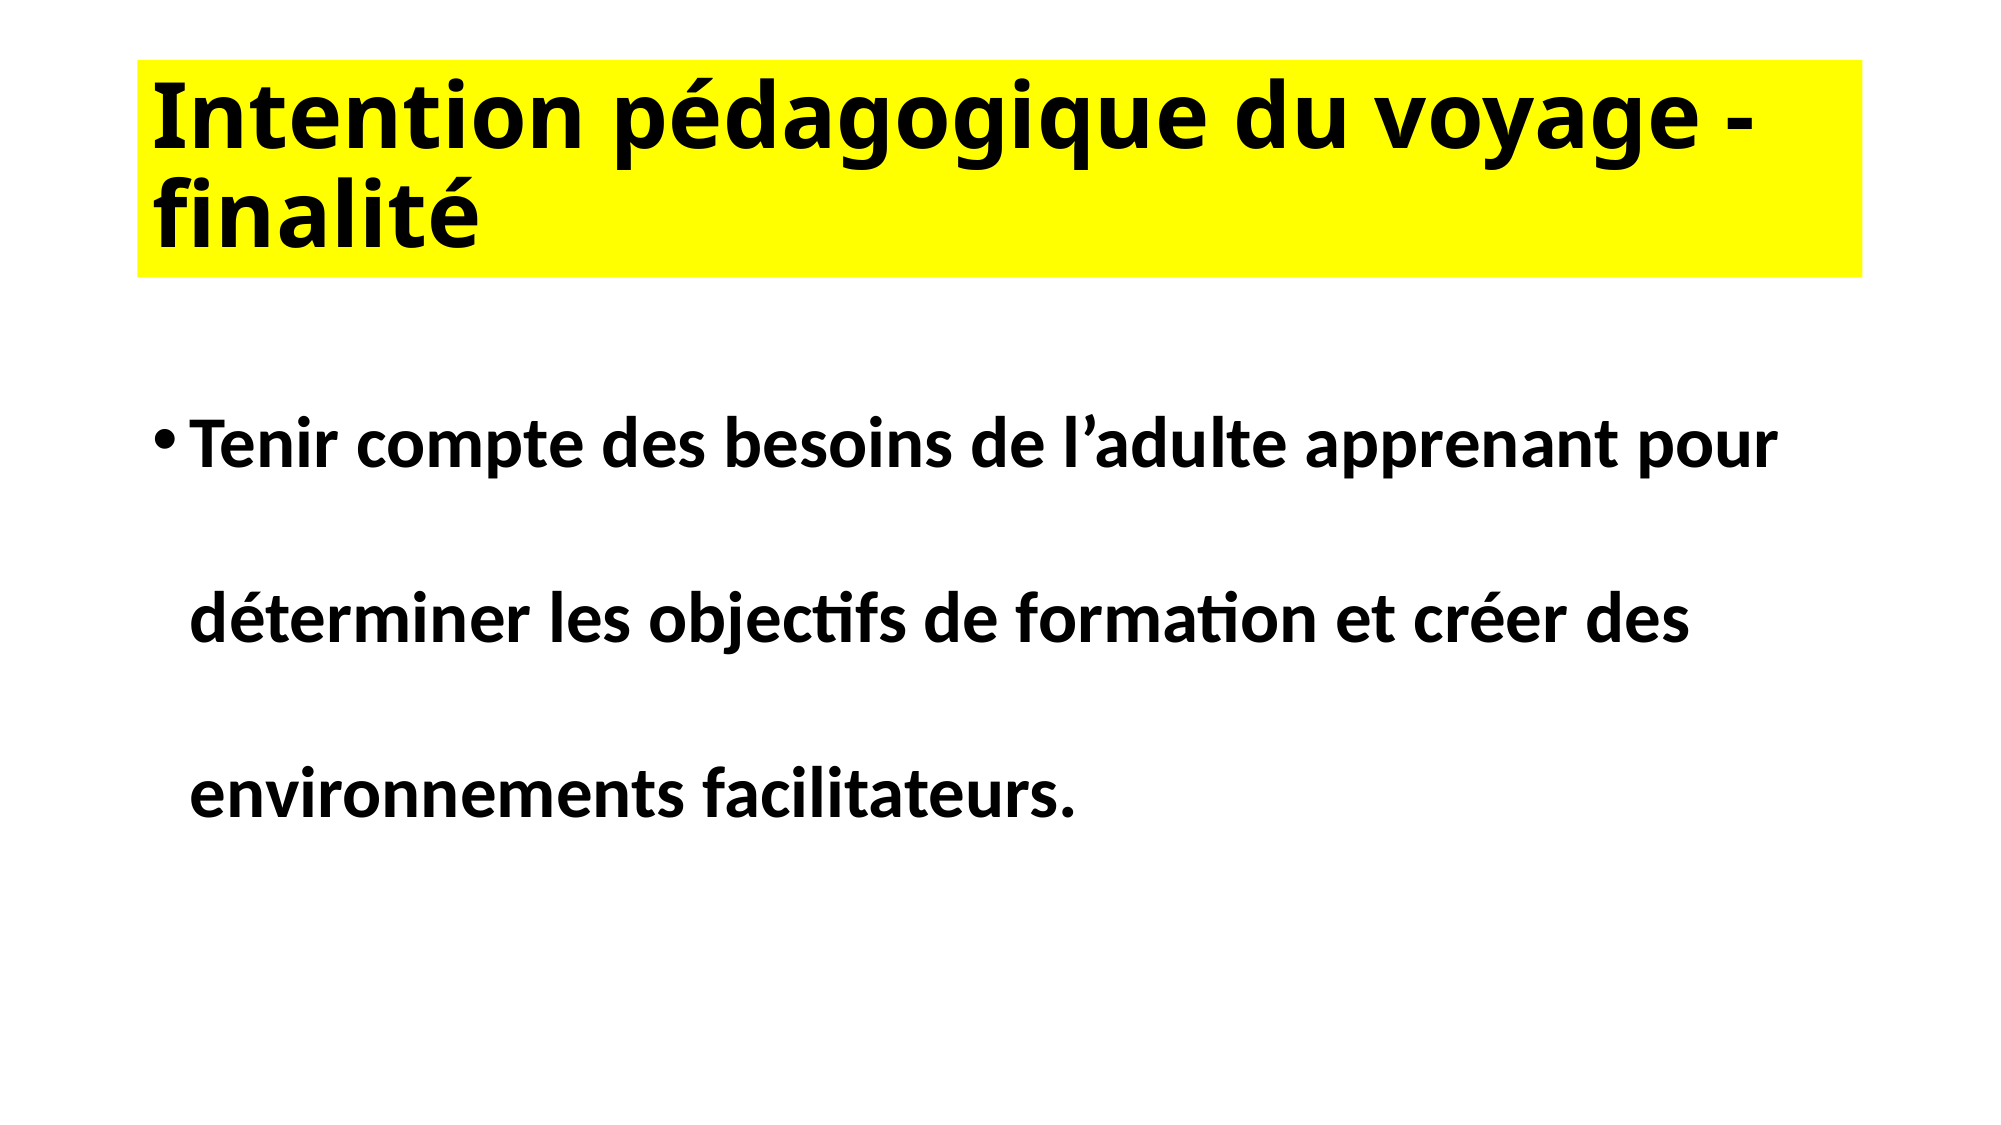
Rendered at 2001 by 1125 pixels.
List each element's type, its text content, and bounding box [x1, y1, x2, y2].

list Tenir compte des besoins de l’adulte apprenant pour déterminer les objectifs de formation et créer des environnements facilitateurs. [137, 299, 1863, 1014]
title Intention pédagogique du voyage - finalité [137, 59, 1863, 278]
